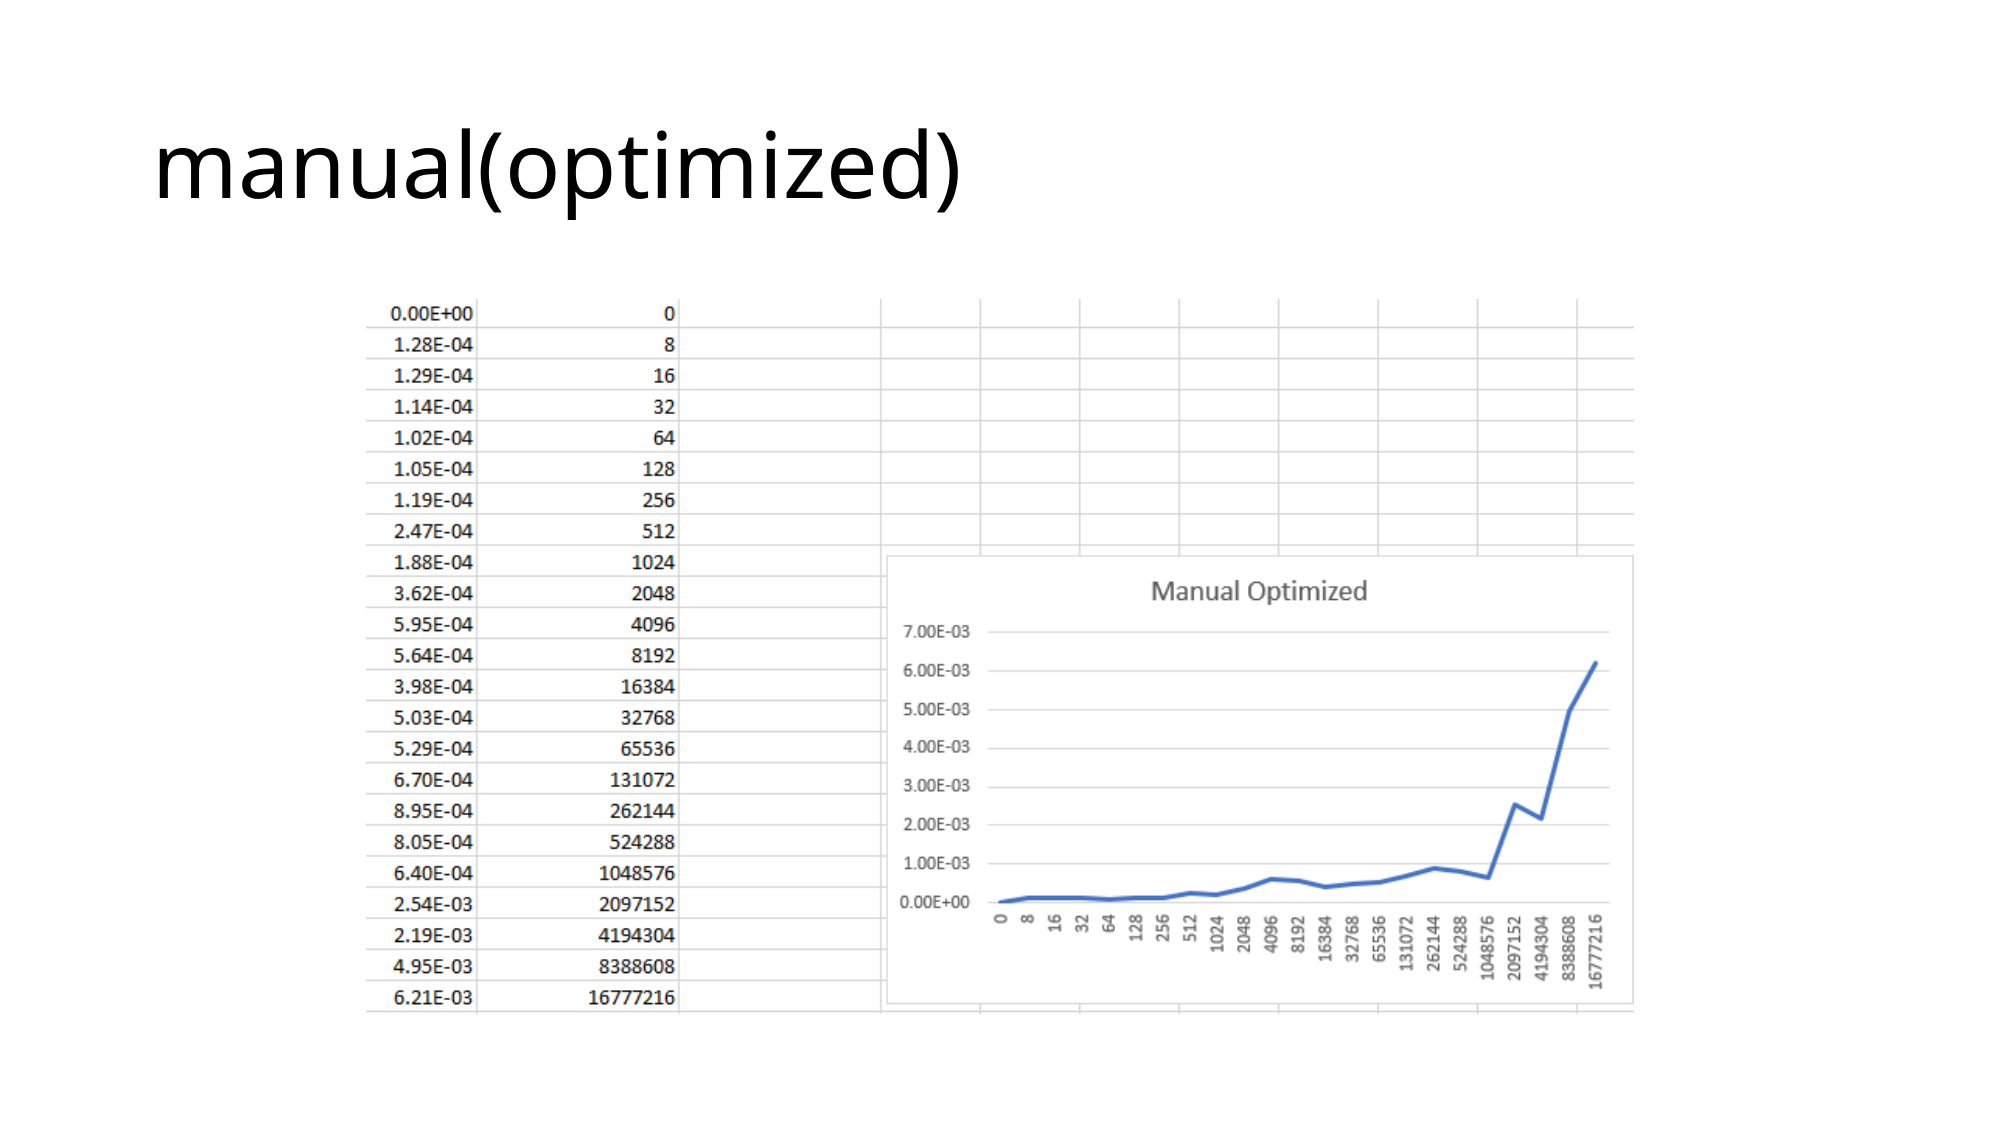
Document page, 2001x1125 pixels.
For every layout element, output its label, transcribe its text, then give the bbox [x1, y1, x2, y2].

title manual(optimized) [137, 59, 1863, 278]
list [366, 299, 1634, 1014]
